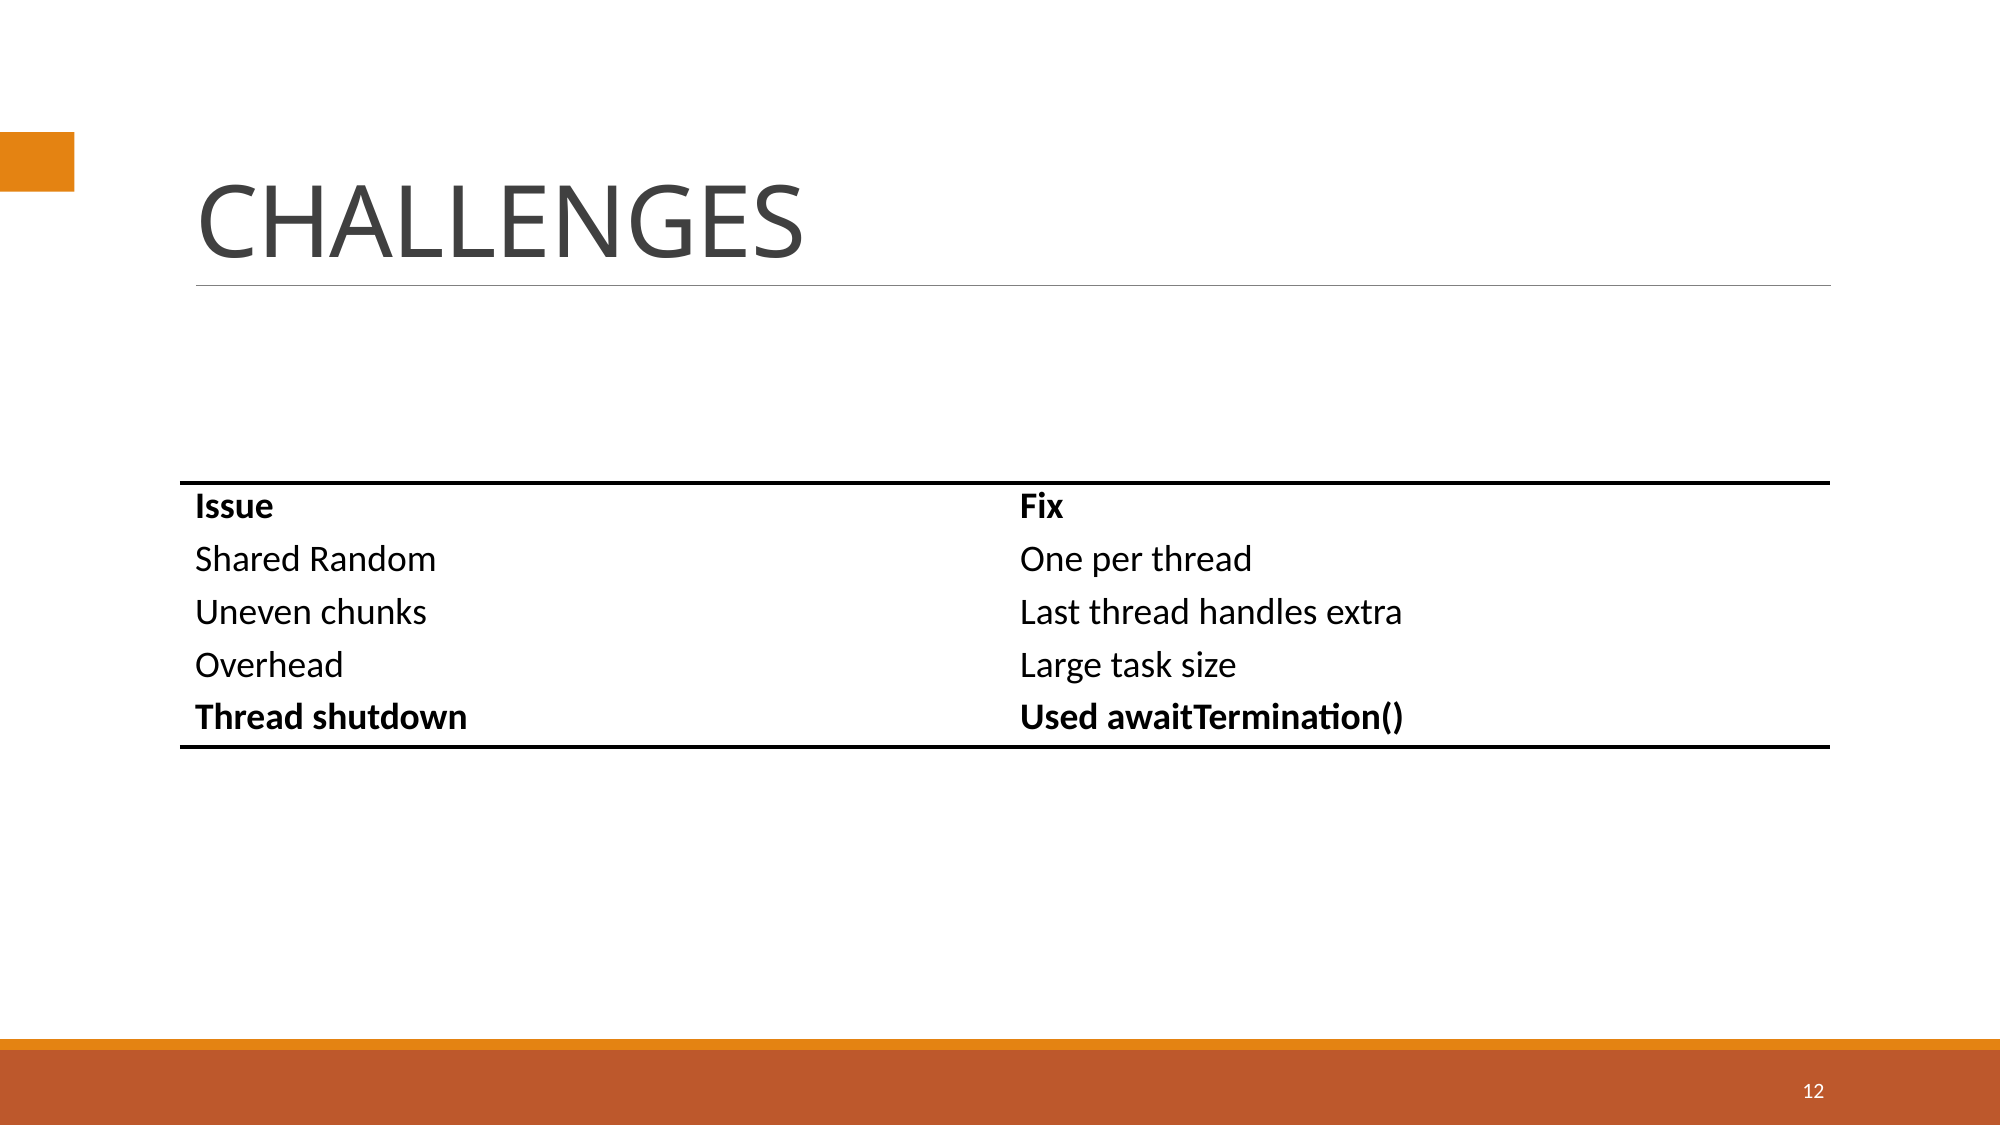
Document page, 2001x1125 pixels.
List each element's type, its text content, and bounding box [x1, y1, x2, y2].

table_header Fix [1005, 485, 1830, 536]
title CHALLENGES [180, 47, 1830, 285]
table_cell Used awaitTermination() [1005, 694, 1830, 745]
table_cell Uneven chunks [180, 588, 1005, 641]
table_cell Large task size [1005, 641, 1830, 694]
table_cell Last thread handles extra [1005, 588, 1830, 641]
table_cell One per thread [1005, 536, 1830, 588]
table_cell Shared Random [180, 536, 1005, 588]
table_cell Thread shutdown [180, 694, 1005, 745]
slide_number 12 [1624, 1059, 1840, 1120]
table_cell Overhead [180, 641, 1005, 694]
table_header Issue [180, 485, 1005, 536]
